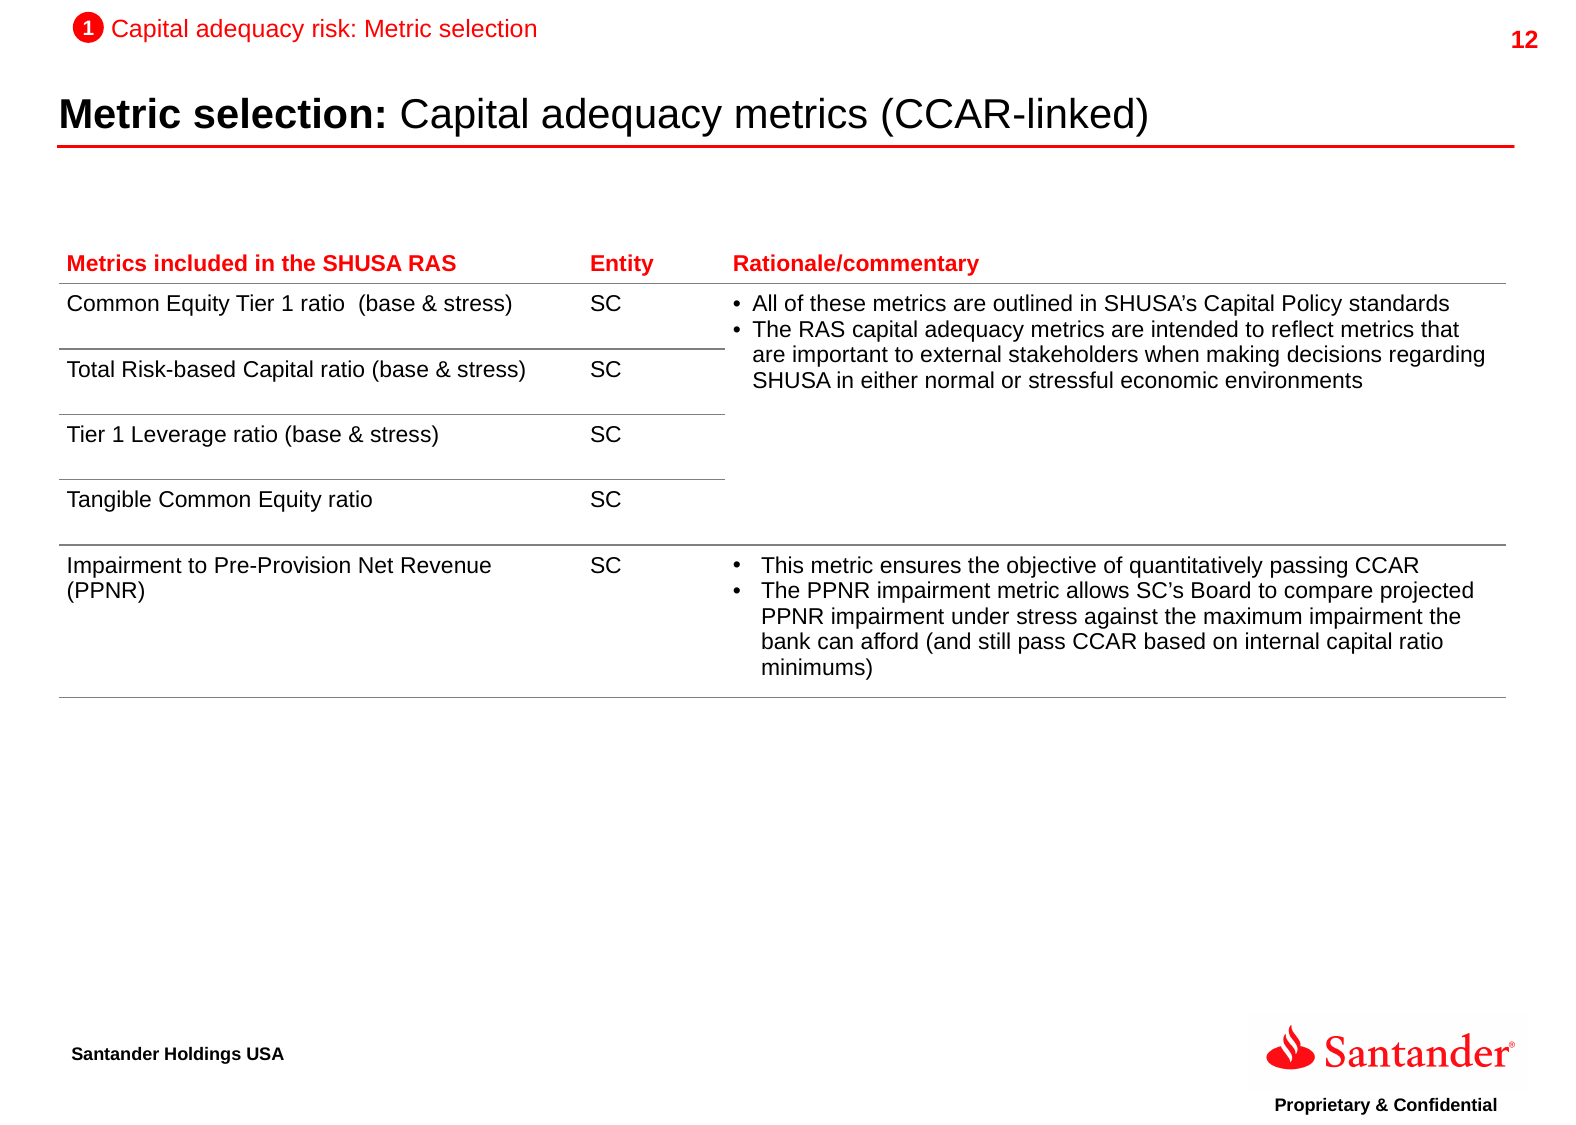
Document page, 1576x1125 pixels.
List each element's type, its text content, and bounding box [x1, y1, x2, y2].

picture [1247, 1011, 1528, 1094]
table_cell SC [583, 284, 725, 348]
table_cell Common Equity Tier 1 ratio (base & stress) [59, 284, 583, 348]
text_box Metric selection: Capital adequacy metrics (CCAR-linked) [43, 86, 1576, 145]
table_cell Impairment to Pre-Provision Net Revenue (PPNR) [59, 546, 583, 697]
table_cell SC [583, 350, 725, 414]
table_cell SC [583, 546, 725, 697]
table_cell Total Risk-based Capital ratio (base & stress) [59, 350, 583, 414]
table_header Metrics included in the SHUSA RAS [59, 241, 583, 283]
table_cell Tier 1 Leverage ratio (base & stress) [59, 415, 583, 479]
table_cell All of these metrics are outlined in SHUSA’s Capital Policy standards The RAS capital adequacy metrics are intended to reflect metrics that are important to external stakeholders when making decisions regarding SHUSA in either normal or stressful economic environments [725, 284, 1506, 544]
table_cell SC [583, 415, 725, 479]
table_cell Tangible Common Equity ratio [59, 480, 583, 544]
table_header Rationale/commentary [725, 241, 1506, 283]
table_cell This metric ensures the objective of quantitatively passing CCAR The PPNR impairment metric allows SC’s Board to compare projected PPNR impairment under stress against the maximum impairment the bank can afford (and still pass CCAR based on internal capital ratio minimums) [725, 546, 1506, 697]
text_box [72, 11, 533, 44]
table_cell SC [583, 480, 725, 544]
table_header Entity [583, 241, 725, 283]
